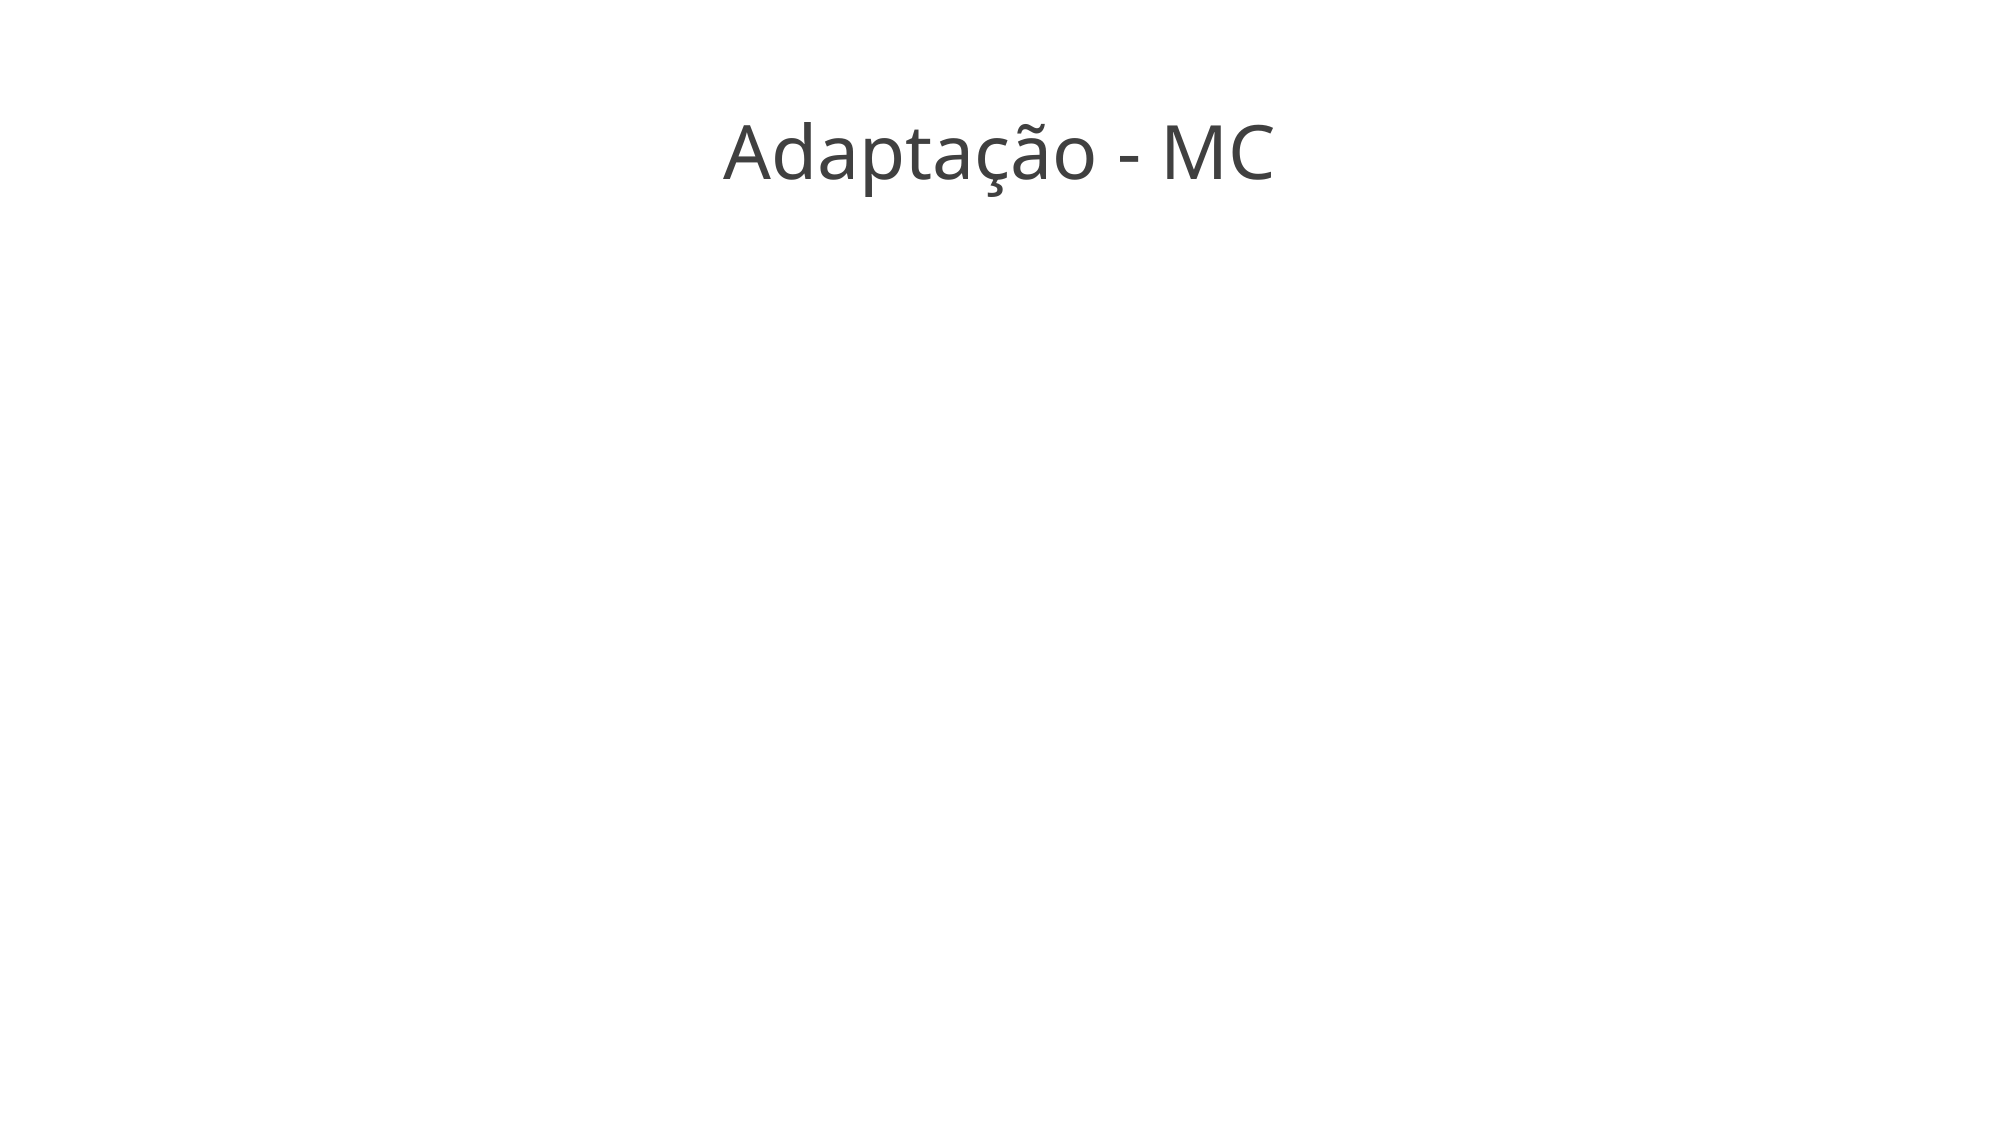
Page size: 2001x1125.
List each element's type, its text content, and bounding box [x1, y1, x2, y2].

text_box Adaptação - MC [0, 67, 2000, 232]
